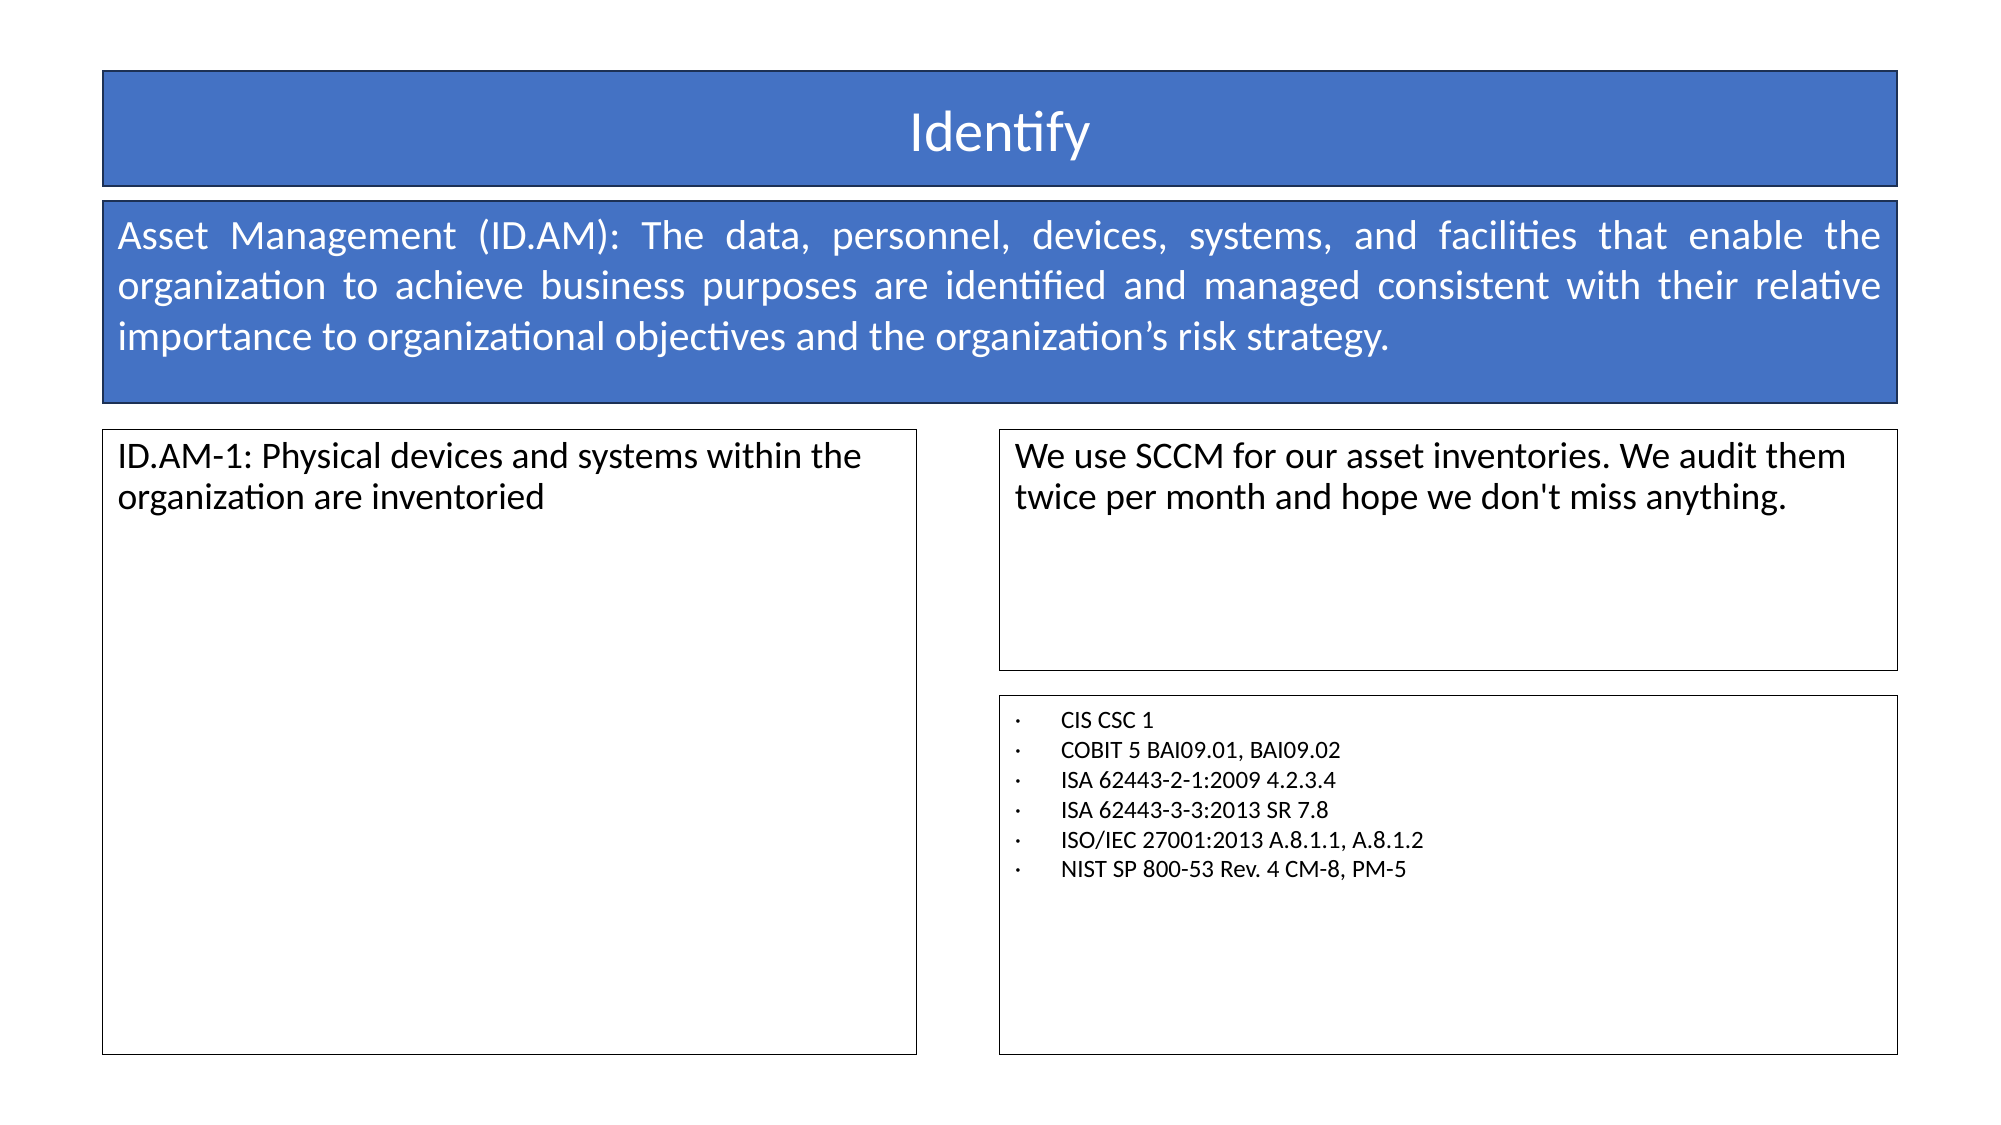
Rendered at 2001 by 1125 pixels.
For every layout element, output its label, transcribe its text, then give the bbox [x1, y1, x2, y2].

text_box Asset Management (ID.AM): The data, personnel, devices, systems, and facilities that enable the organization to achieve business purposes are identified and managed consistent with their relative importance to organizational objectives and the organization’s risk strategy. [102, 200, 1898, 404]
text_box Identify [102, 70, 1898, 187]
text_box We use SCCM for our asset inventories. We audit them twice per month and hope we don't miss anything. [999, 429, 1898, 671]
text_box ID.AM-1: Physical devices and systems within the organization are inventoried [102, 429, 917, 1055]
text_box · CIS CSC 1 · COBIT 5 BAI09.01, BAI09.02 · ISA 62443-2-1:2009 4.2.3.4 · ISA 62443-3-3:2013 SR 7.8 · ISO/IEC 27001:2013 A.8.1.1, A.8.1.2 · NIST SP 800-53 Rev. 4 CM-8, PM-5 [999, 695, 1898, 1055]
